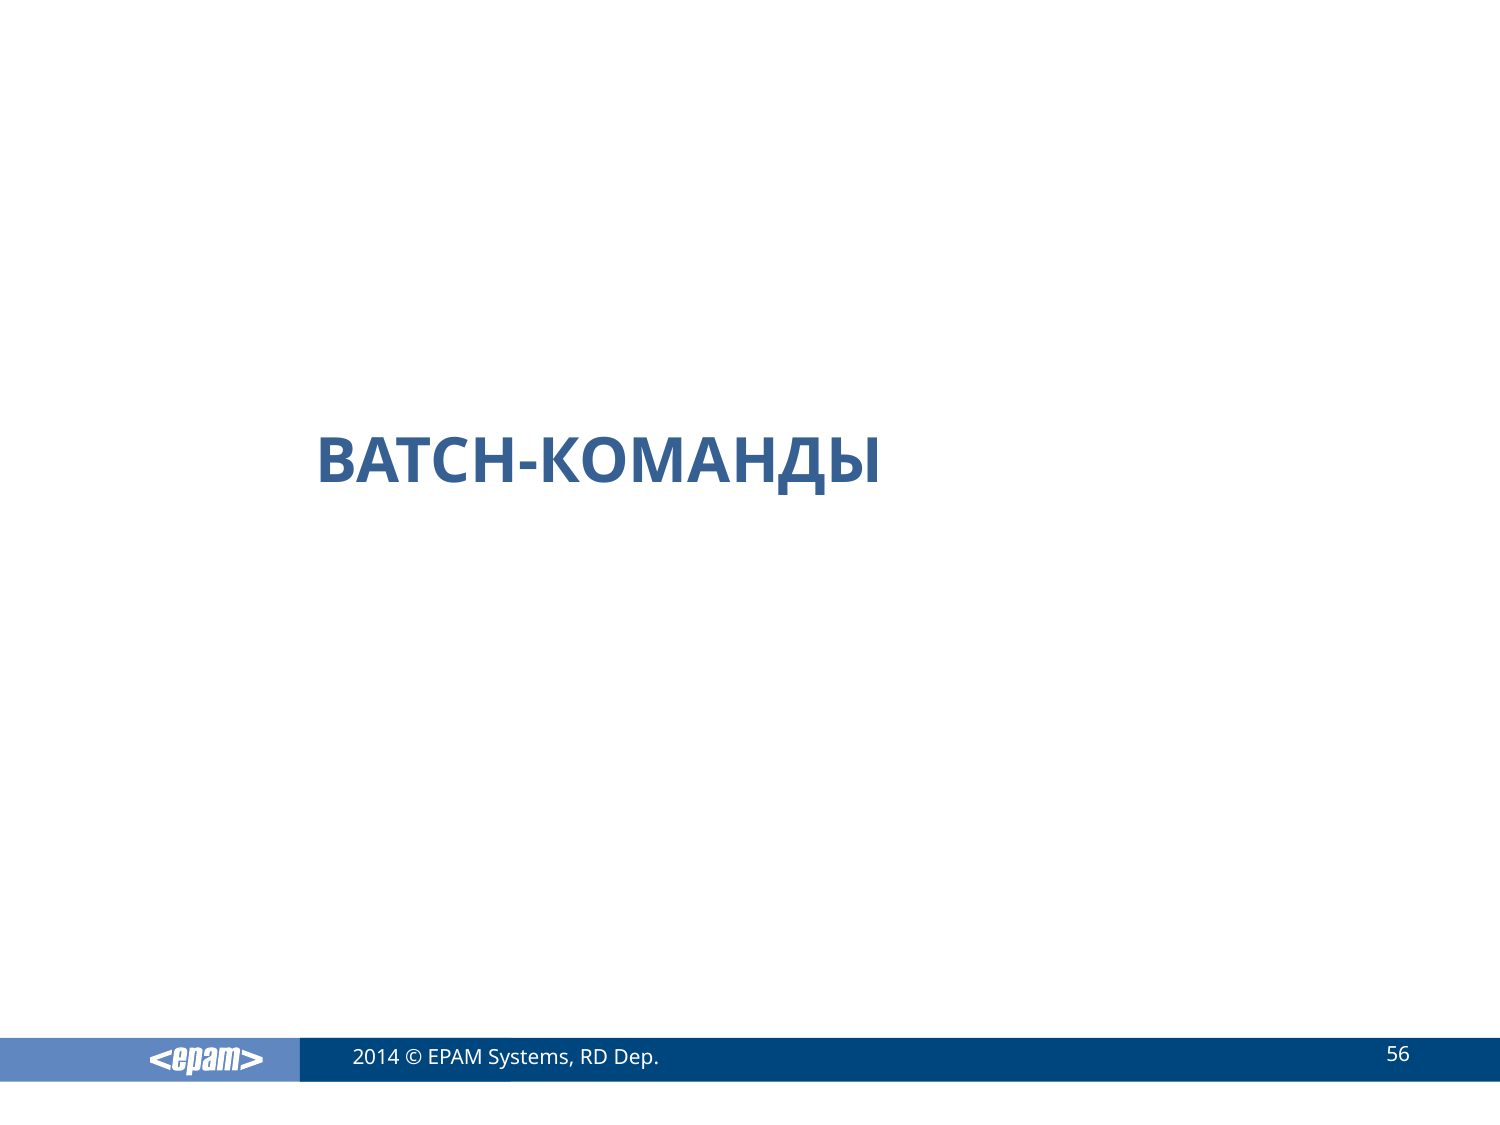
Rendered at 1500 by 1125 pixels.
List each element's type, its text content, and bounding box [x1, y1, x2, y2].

slide_number 56 [1262, 1025, 1425, 1085]
title Batch-команды [300, 412, 1350, 649]
footer 2014 © EPAM Systems, RD Dep. [337, 1028, 738, 1088]
